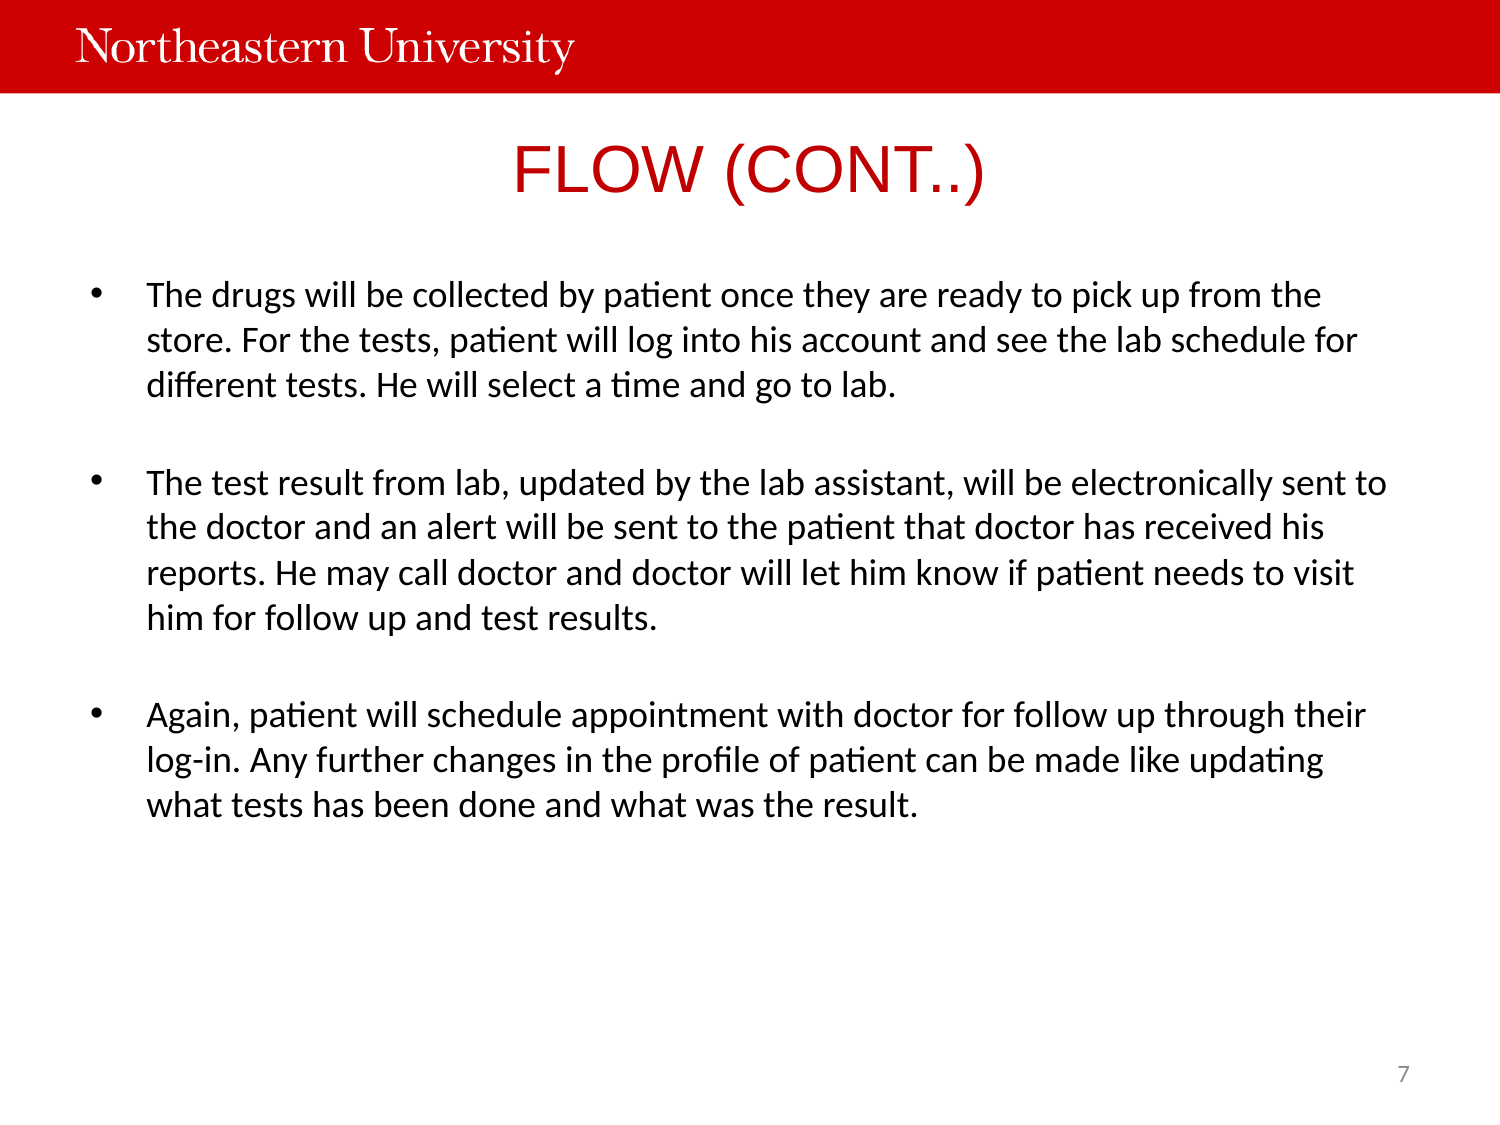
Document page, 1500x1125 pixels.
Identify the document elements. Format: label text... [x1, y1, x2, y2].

picture [75, 27, 575, 75]
slide_number 7 [1074, 1042, 1425, 1103]
list The drugs will be collected by patient once they are ready to pick up from the store. For the tests, patient will log into his account and see the lab schedule for different tests. He will select a time and go to lab. The test result from lab, updated by the lab assistant, will be electronically sent to the doctor and an alert will be sent to the patient that doctor has received his reports. He may call doctor and doctor will let him know if patient needs to visit him for follow up and test results. Again, patient will schedule appointment with doctor for follow up through their log-in. Any further changes in the profile of patient can be made like updating what tests has been done and what was the result. [75, 262, 1425, 1005]
title FLOW (CONT..) [75, 99, 1425, 233]
